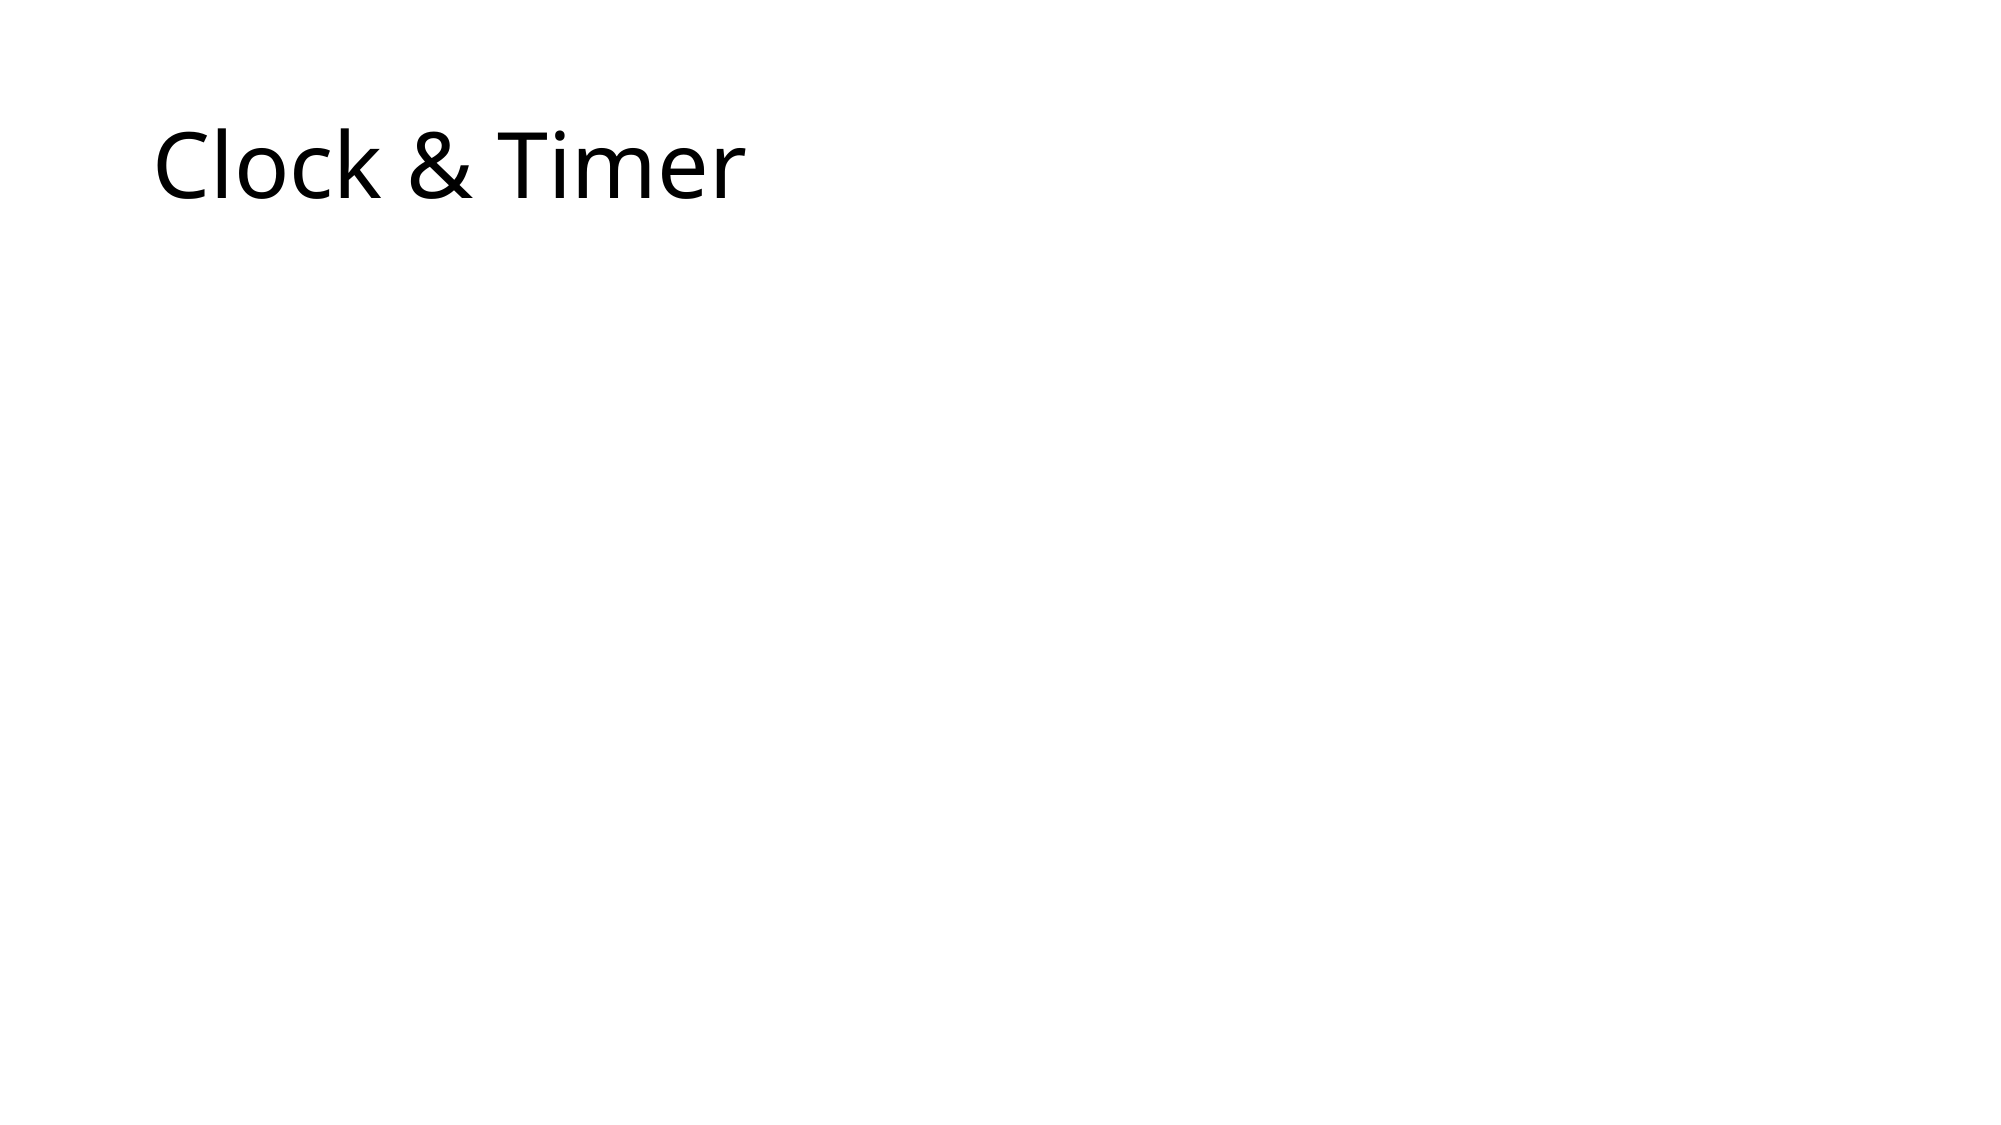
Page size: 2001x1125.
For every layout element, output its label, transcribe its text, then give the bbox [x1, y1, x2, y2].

title Clock & Timer [137, 59, 1863, 278]
